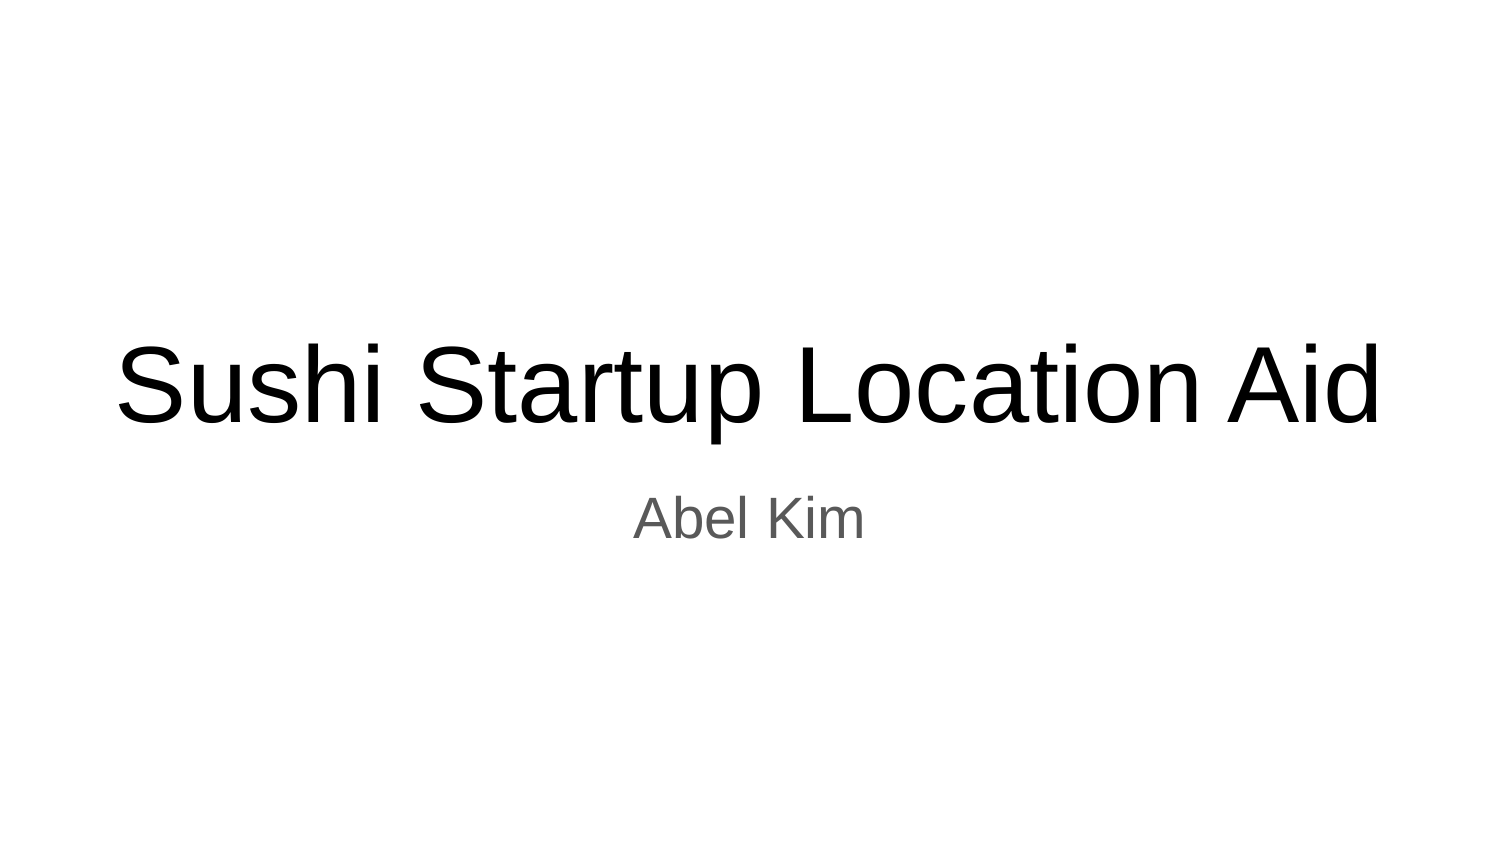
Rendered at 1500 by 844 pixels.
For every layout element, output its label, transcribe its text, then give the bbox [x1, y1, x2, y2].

title Sushi Startup Location Aid [51, 122, 1449, 459]
subtitle Abel Kim [51, 464, 1449, 595]
